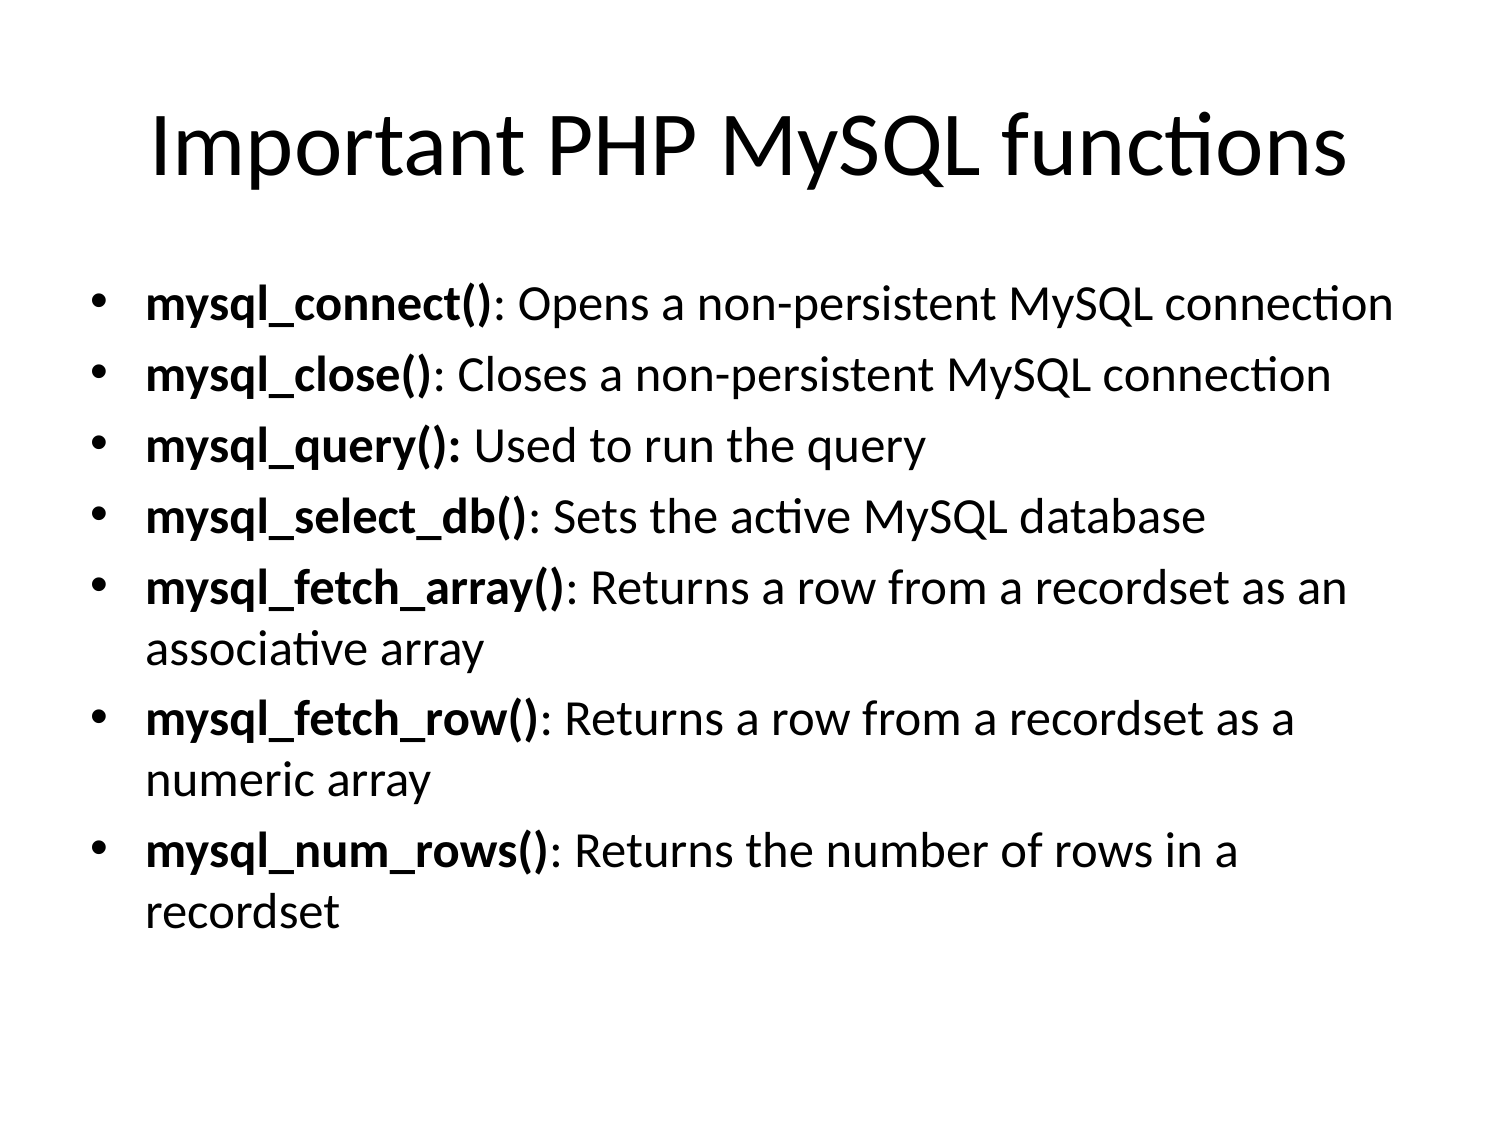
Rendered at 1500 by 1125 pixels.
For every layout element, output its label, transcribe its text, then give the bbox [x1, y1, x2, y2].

title Important PHP MySQL functions [75, 45, 1425, 233]
list mysql_connect(): Opens a non-persistent MySQL connection mysql_close(): Closes a non-persistent MySQL connection mysql_query(): Used to run the query mysql_select_db(): Sets the active MySQL database mysql_fetch_array(): Returns a row from a recordset as an associative array mysql_fetch_row(): Returns a row from a recordset as a numeric array mysql_num_rows(): Returns the number of rows in a recordset [75, 262, 1425, 1005]
